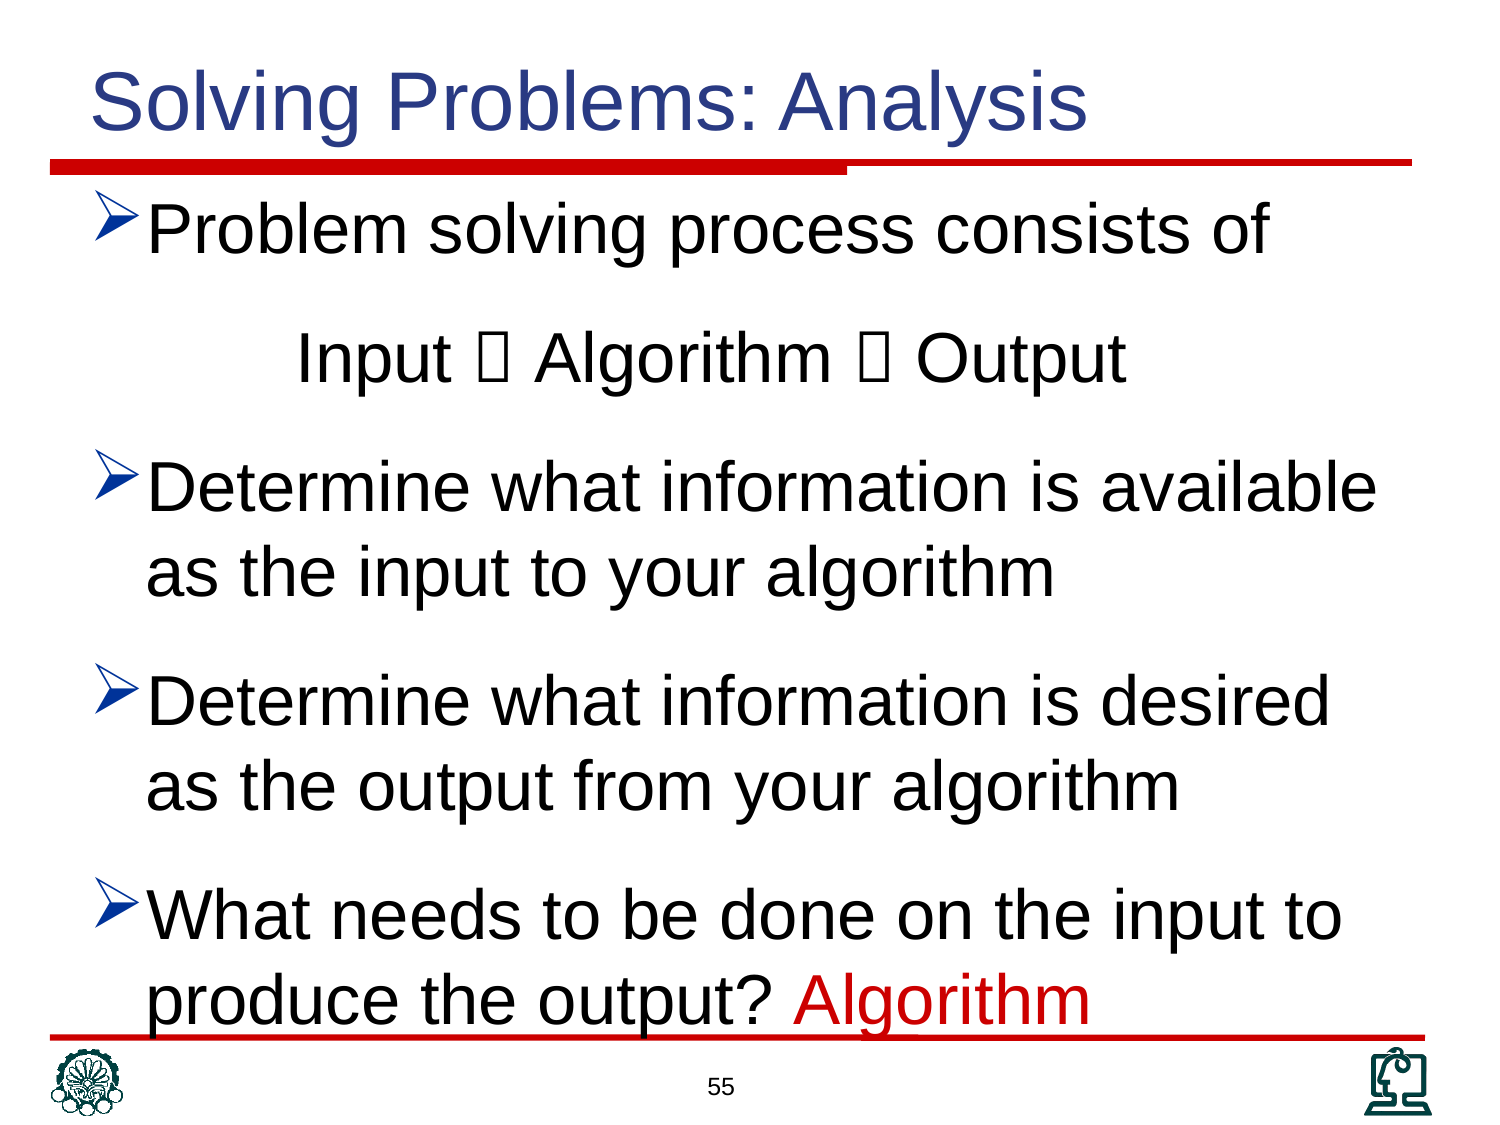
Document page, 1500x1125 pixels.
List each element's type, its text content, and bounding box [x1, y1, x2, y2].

picture [1362, 1045, 1438, 1119]
picture [50, 1047, 125, 1118]
text_box Problem solving process consists of Input  Algorithm  Output Determine what information is available as the input to your algorithm Determine what information is desired as the output from your algorithm What needs to be done on the input to produce the output? Algorithm [74, 174, 1425, 1047]
text_box 55 [650, 1062, 750, 1103]
text_box Solving Problems: Analysis [74, 24, 1425, 155]
